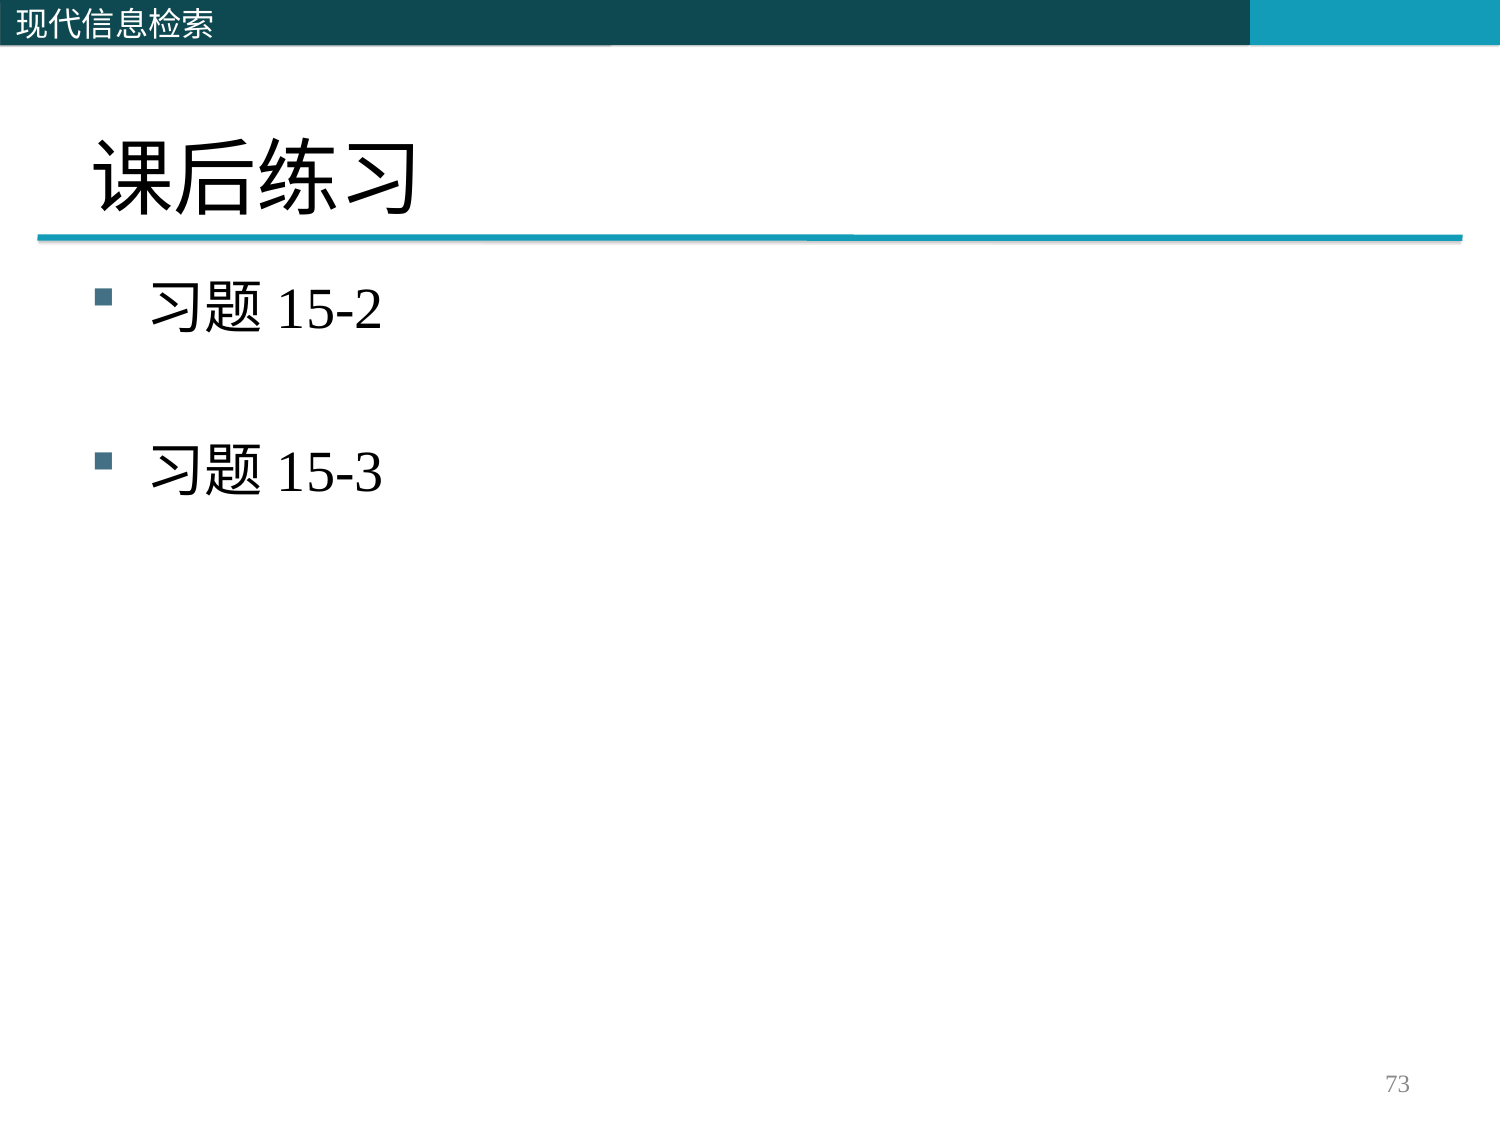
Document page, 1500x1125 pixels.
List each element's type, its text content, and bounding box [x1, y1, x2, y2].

list 习题15-2 习题15-3 [74, 262, 1426, 1076]
title 课后练习 [74, 44, 1426, 233]
slide_number 73 [1074, 1062, 1425, 1103]
